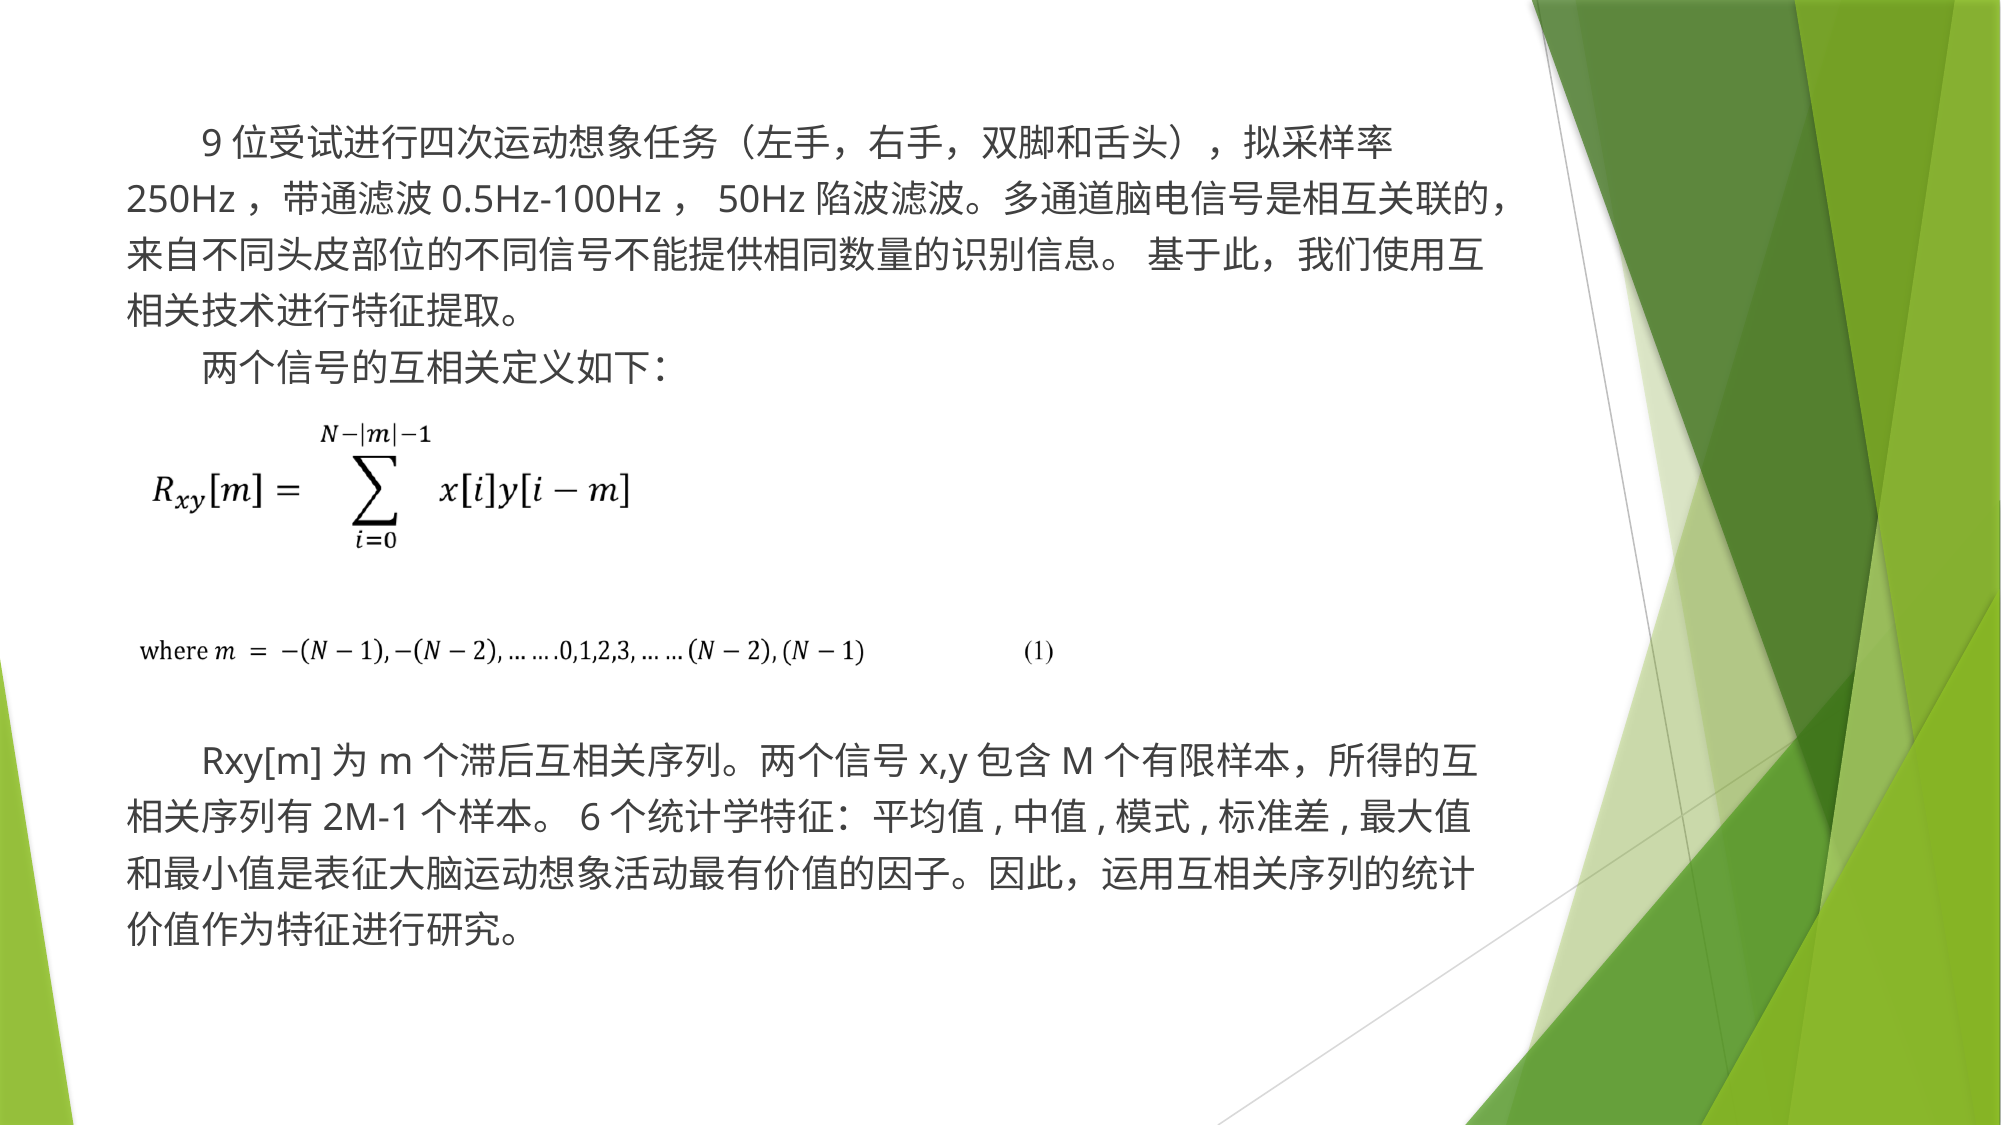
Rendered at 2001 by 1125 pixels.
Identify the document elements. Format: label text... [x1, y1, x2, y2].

list 9位受试进行四次运动想象任务（左手，右手，双脚和舌头），拟采样率250Hz，带通滤波0.5Hz-100Hz，50Hz陷波滤波。多通道脑电信号是相互关联的，来自不同头皮部位的不同信号不能提供相同数量的识别信息。 基于此，我们使用互相关技术进行特征提取。 两个信号的互相关定义如下： Rxy[m]为m个滞后互相关序列。两个信号x,y包含M个有限样本，所得的互相关序列有2M-1个样本。6个统计学特征：平均值,中值,模式,标准差,最大值和最小值是表征大脑运动想象活动最有价值的因子。因此，运用互相关序列的统计价值作为特征进行研究。 [111, 99, 1522, 991]
picture [82, 397, 1088, 716]
